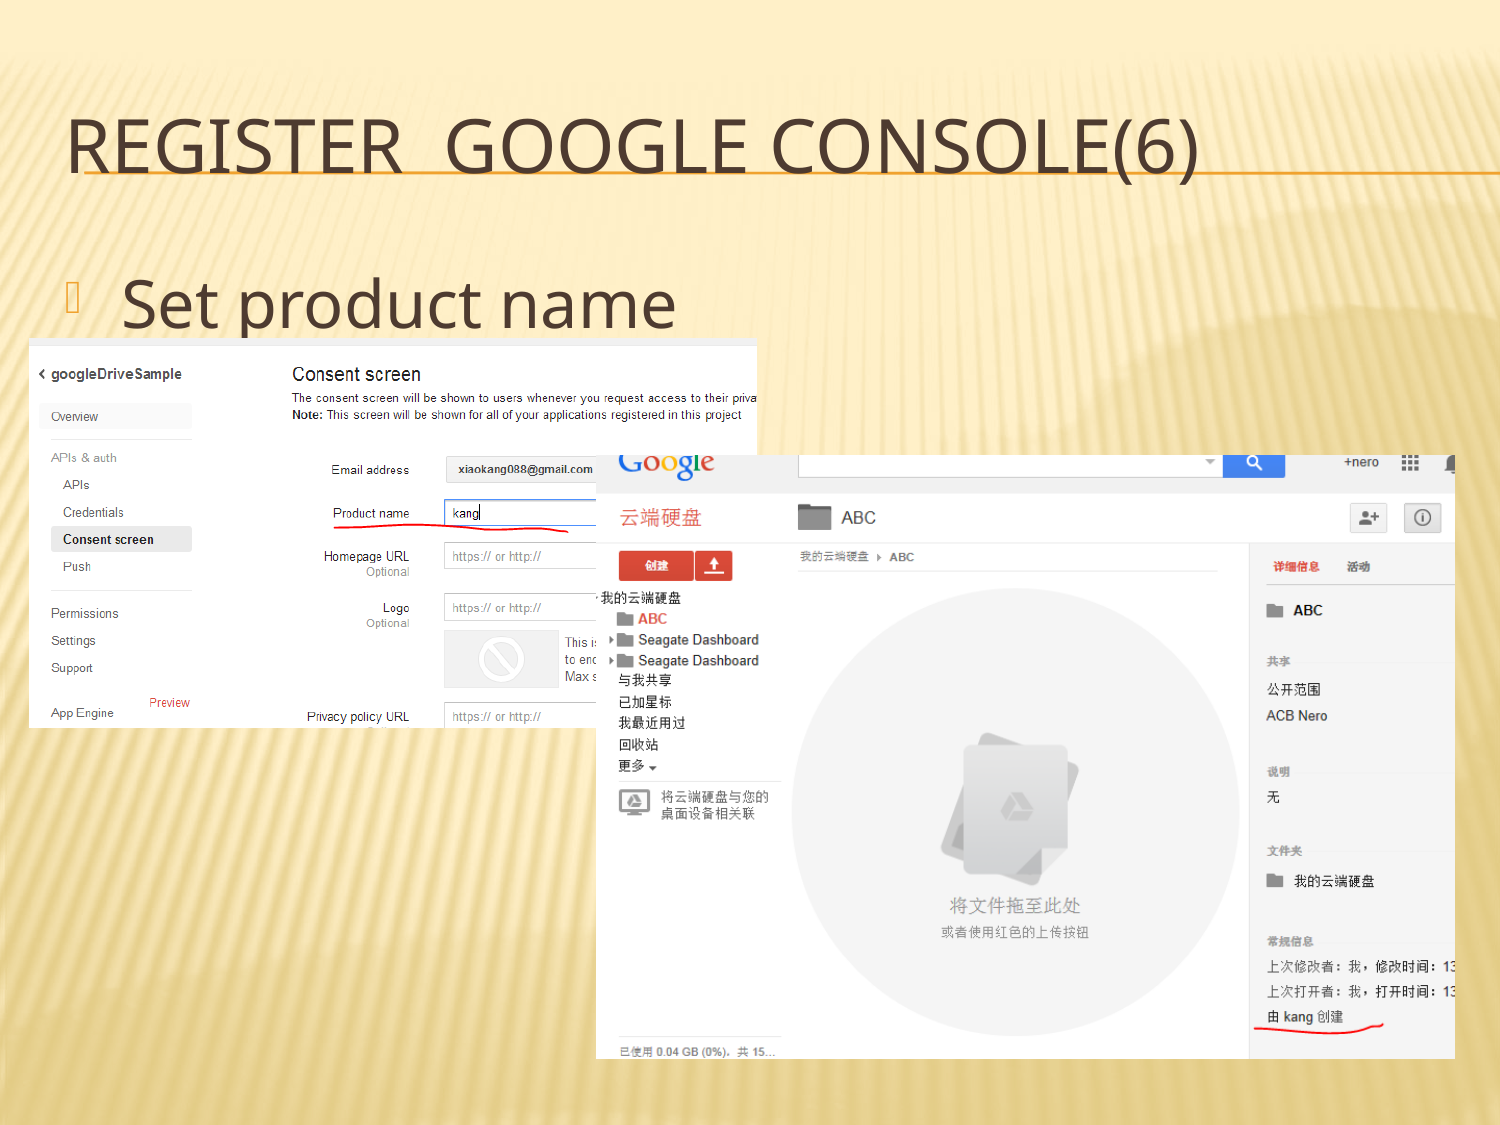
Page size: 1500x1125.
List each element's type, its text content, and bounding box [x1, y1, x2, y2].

title Register Google console(6) [50, 75, 1475, 213]
picture [29, 337, 1455, 1059]
list Set product name [50, 254, 1475, 998]
